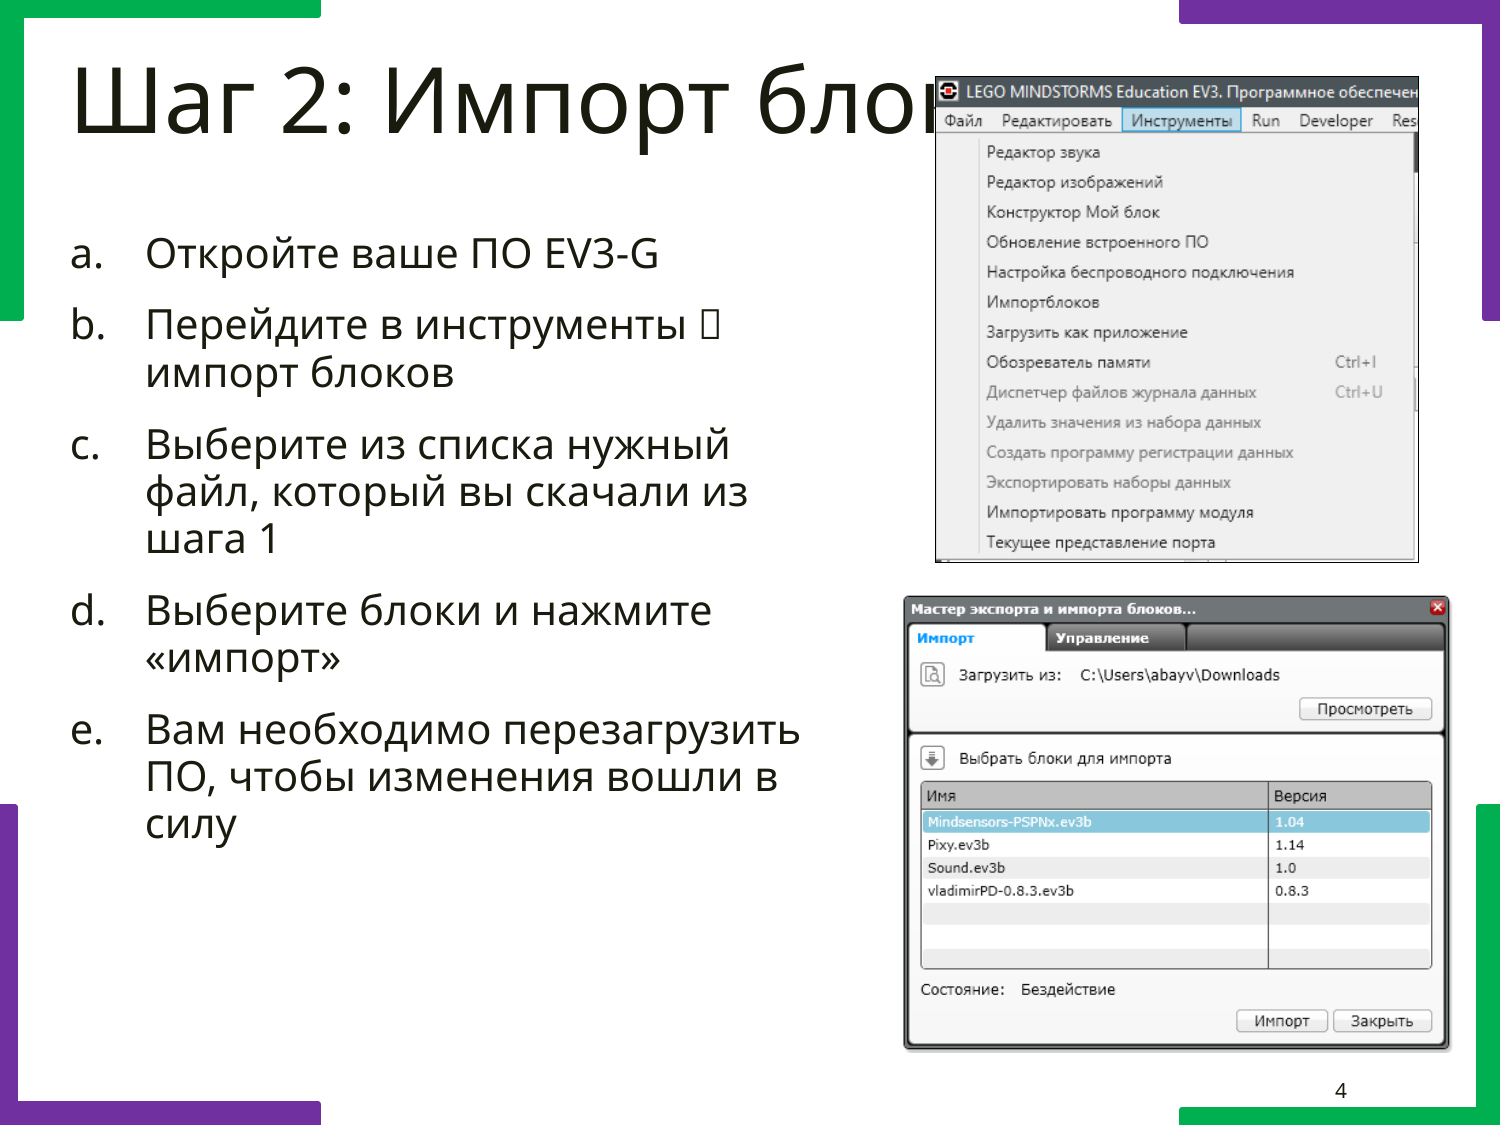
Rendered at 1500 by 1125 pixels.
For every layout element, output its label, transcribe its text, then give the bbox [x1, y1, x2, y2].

list Откройте ваше ПО EV3-G Перейдите в инструменты  импорт блоков Выберите из списка нужный файл, который вы скачали из шага 1 Выберите блоки и нажмите «импорт» Вам необходимо перезагрузить ПО, чтобы изменения вошли в силу [54, 222, 821, 1024]
picture [934, 76, 1419, 563]
picture [900, 591, 1453, 1053]
slide_number 4 [1165, 1058, 1362, 1125]
title Шаг 2: Импорт блока [54, 47, 1442, 185]
